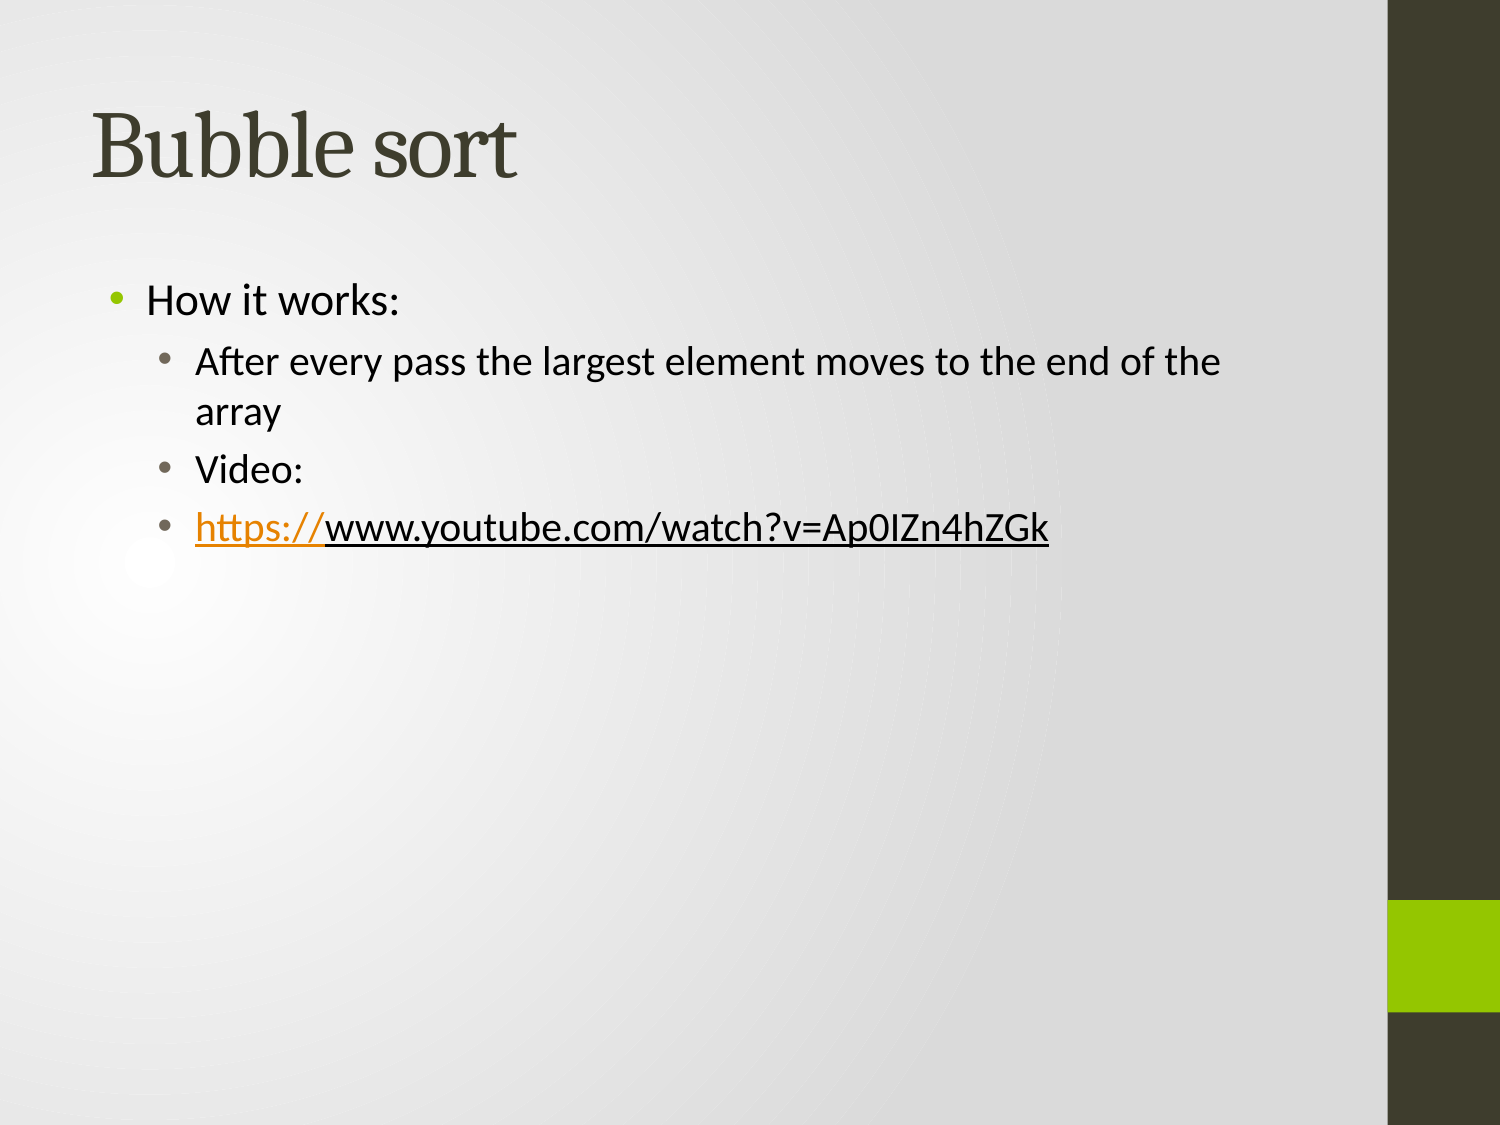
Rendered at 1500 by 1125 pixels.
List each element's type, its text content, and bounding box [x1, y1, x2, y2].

list How it works: After every pass the largest element moves to the end of the array Video: https://www.youtube.com/watch?v=Ap0IZn4hZGk [75, 262, 1325, 1050]
title Bubble sort [75, 45, 1325, 233]
